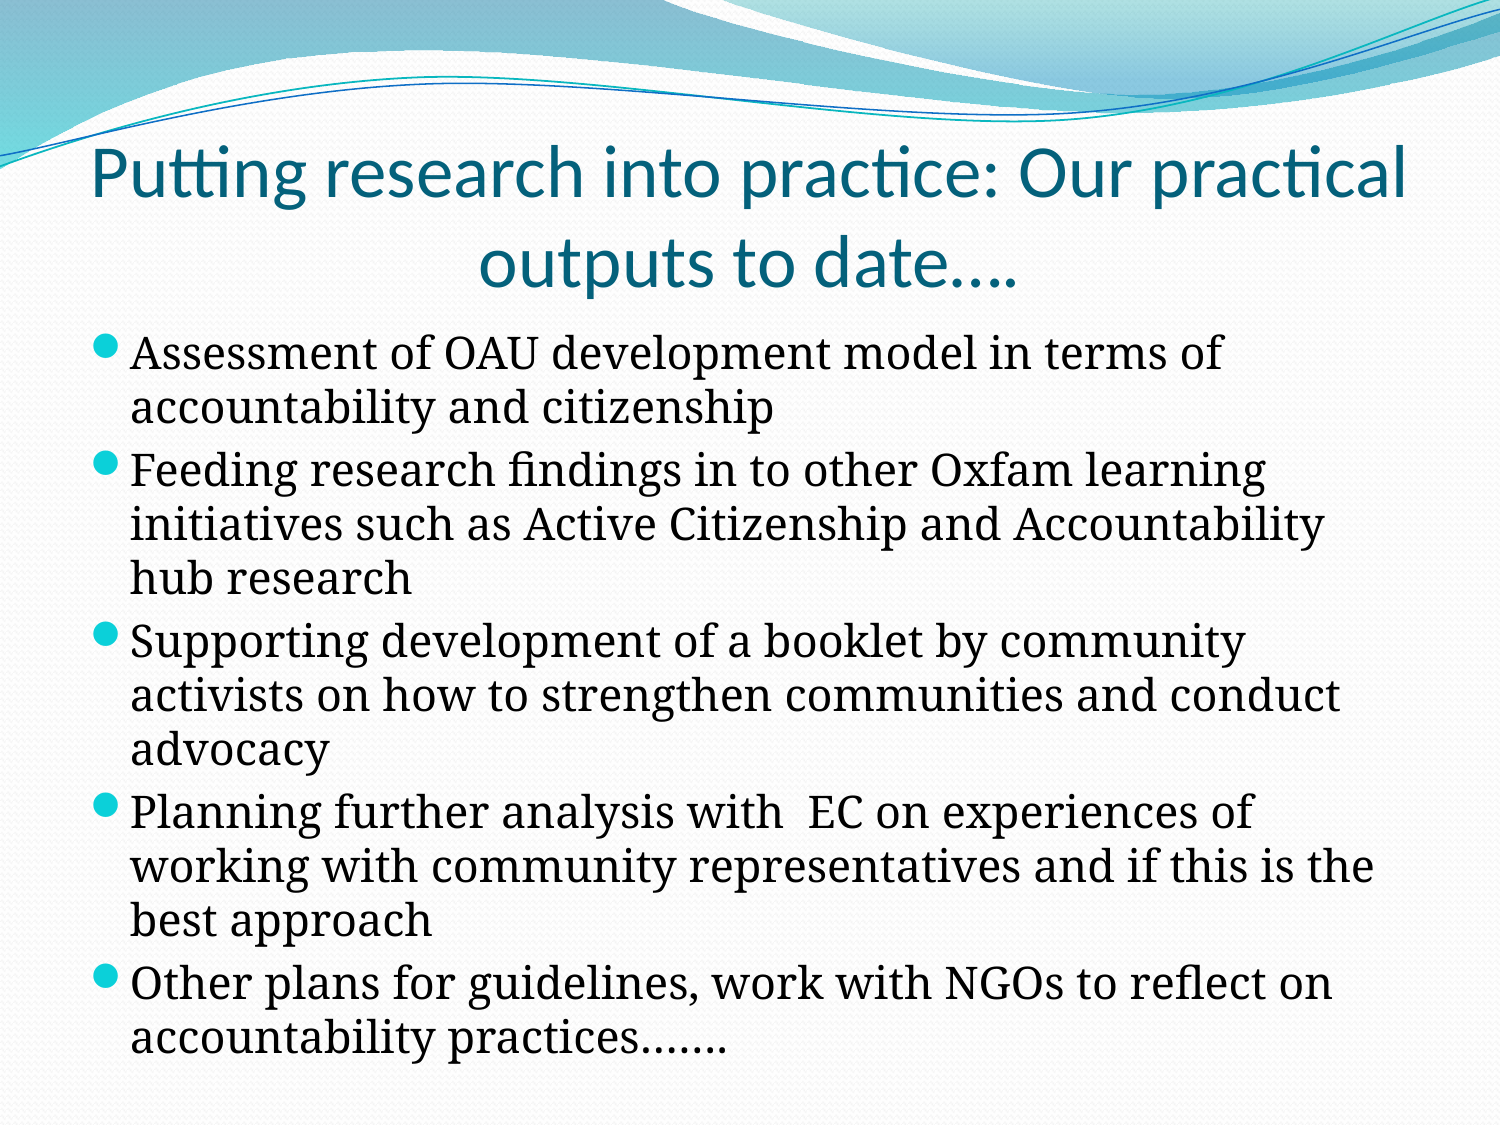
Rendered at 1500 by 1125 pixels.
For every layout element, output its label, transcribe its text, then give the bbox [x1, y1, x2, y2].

title Putting research into practice: Our practical outputs to date…. [75, 115, 1425, 303]
list Assessment of OAU development model in terms of accountability and citizenship Feeding research findings in to other Oxfam learning initiatives such as Active Citizenship and Accountability hub research Supporting development of a booklet by community activists on how to strengthen communities and conduct advocacy Planning further analysis with EC on experiences of working with community representatives and if this is the best approach Other plans for guidelines, work with NGOs to reflect on accountability practices……. [75, 317, 1425, 1071]
